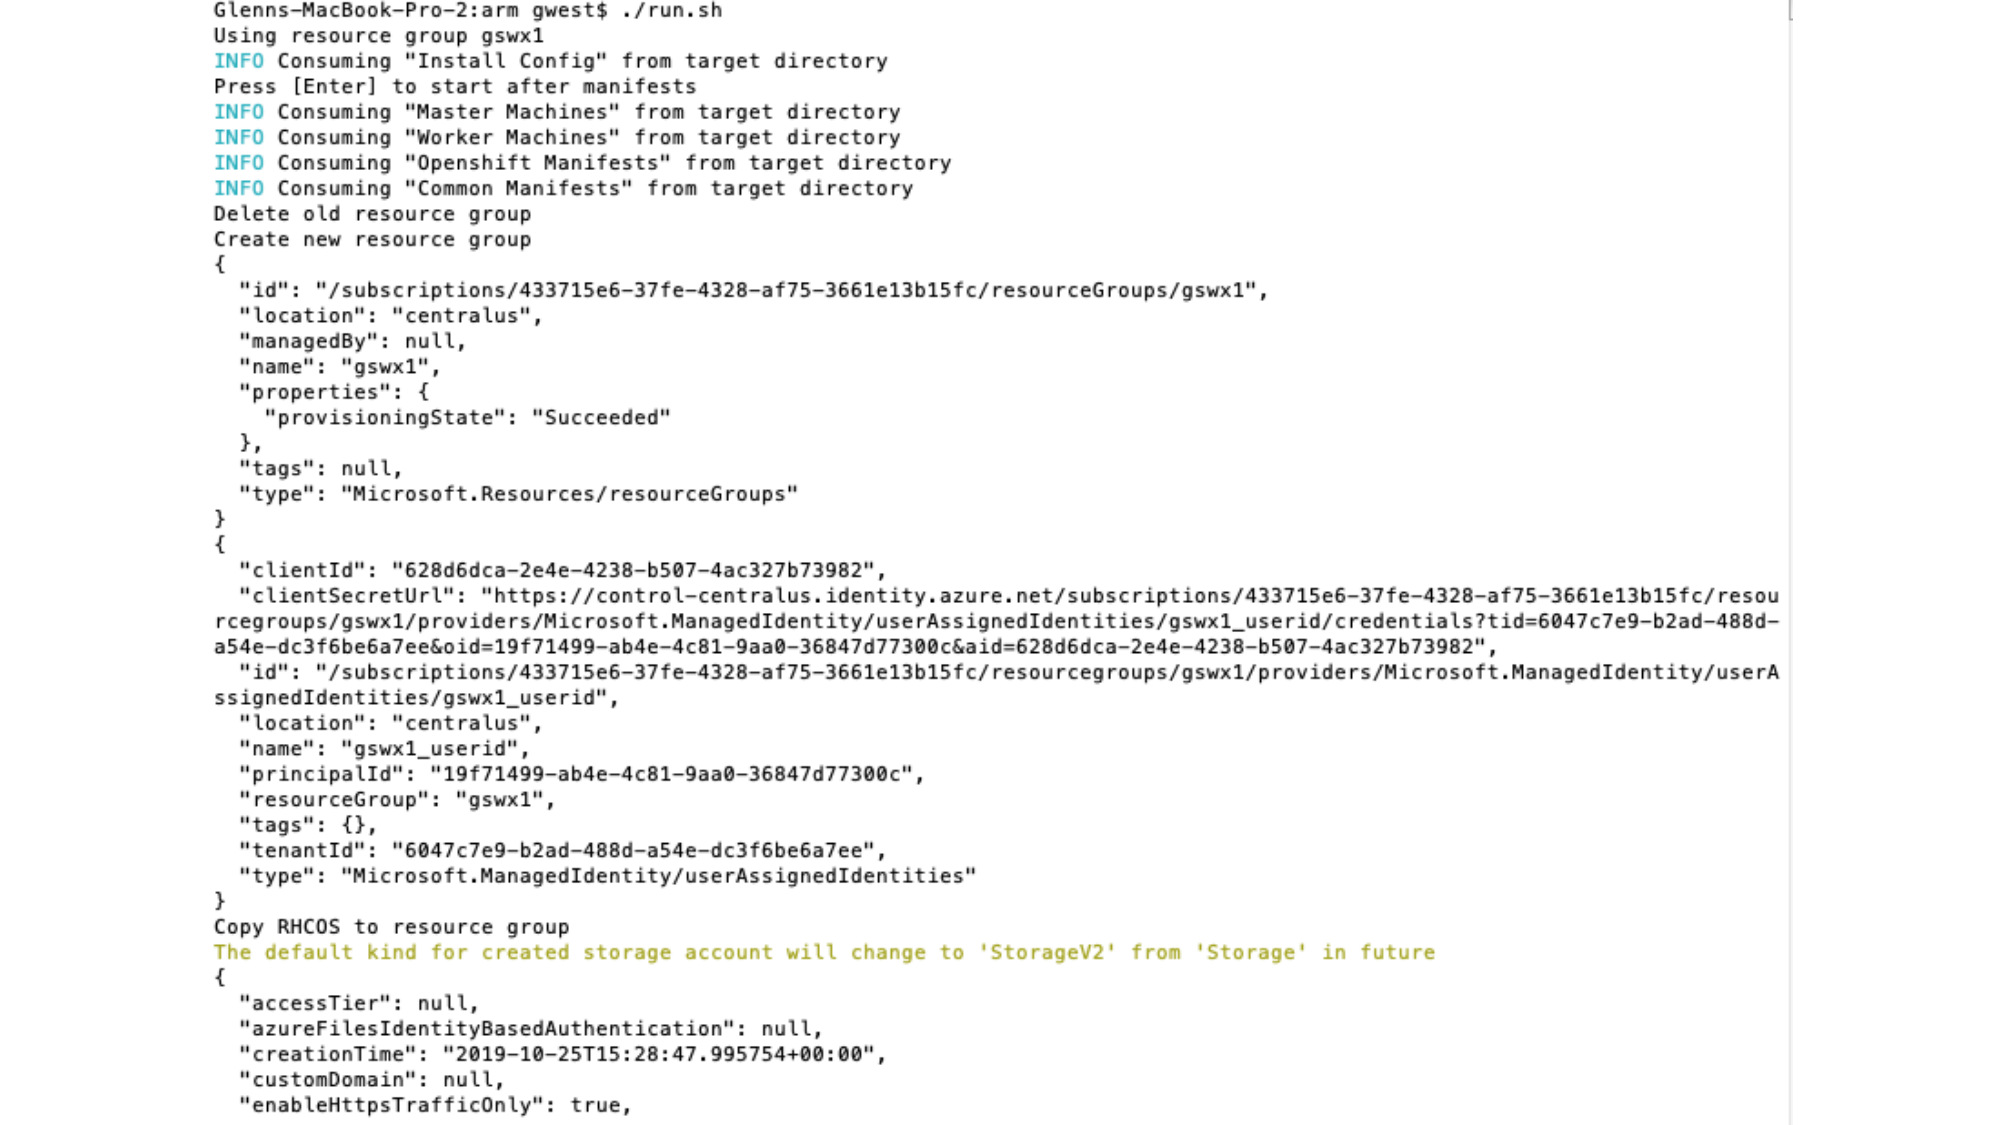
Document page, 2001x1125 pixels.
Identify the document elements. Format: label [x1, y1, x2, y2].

picture [207, 0, 1793, 1125]
